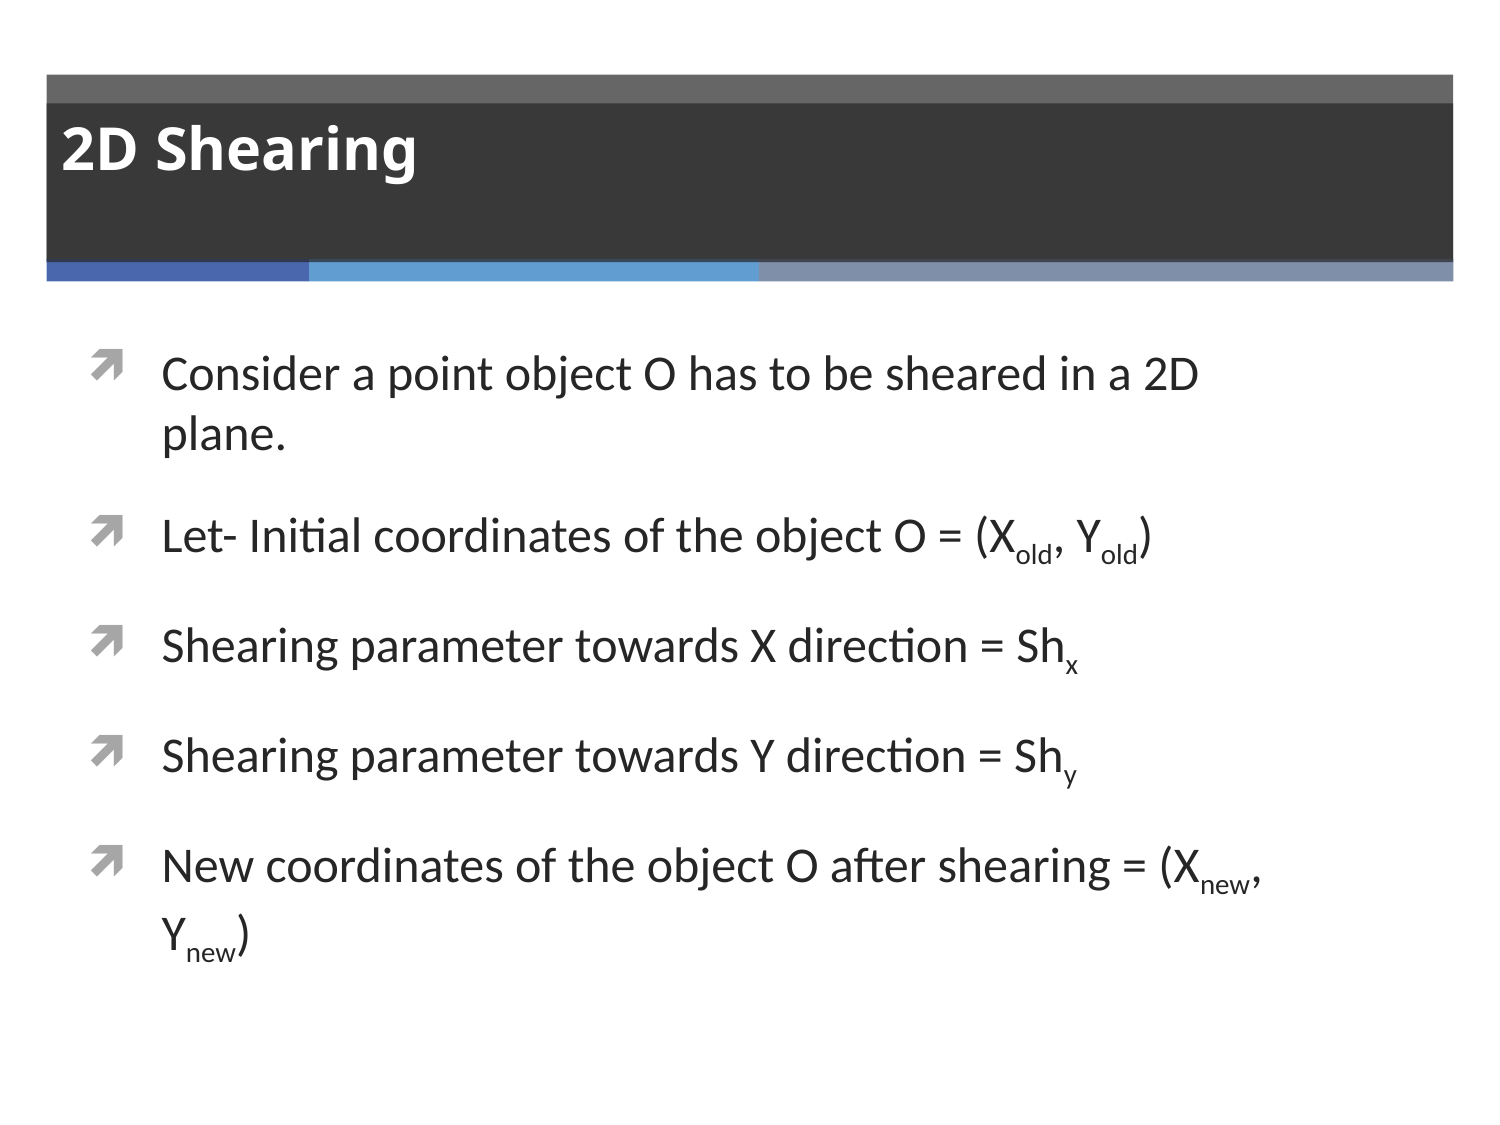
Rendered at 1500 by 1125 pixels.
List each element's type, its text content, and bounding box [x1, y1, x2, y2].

list Consider a point object O has to be sheared in a 2D plane. Let- Initial coordinates of the object O = (Xold, Yold) Shearing parameter towards X direction = Shx Shearing parameter towards Y direction = Shy New coordinates of the object O after shearing = (Xnew, Ynew) [72, 333, 1343, 988]
title 2D Shearing [46, 103, 1454, 263]
